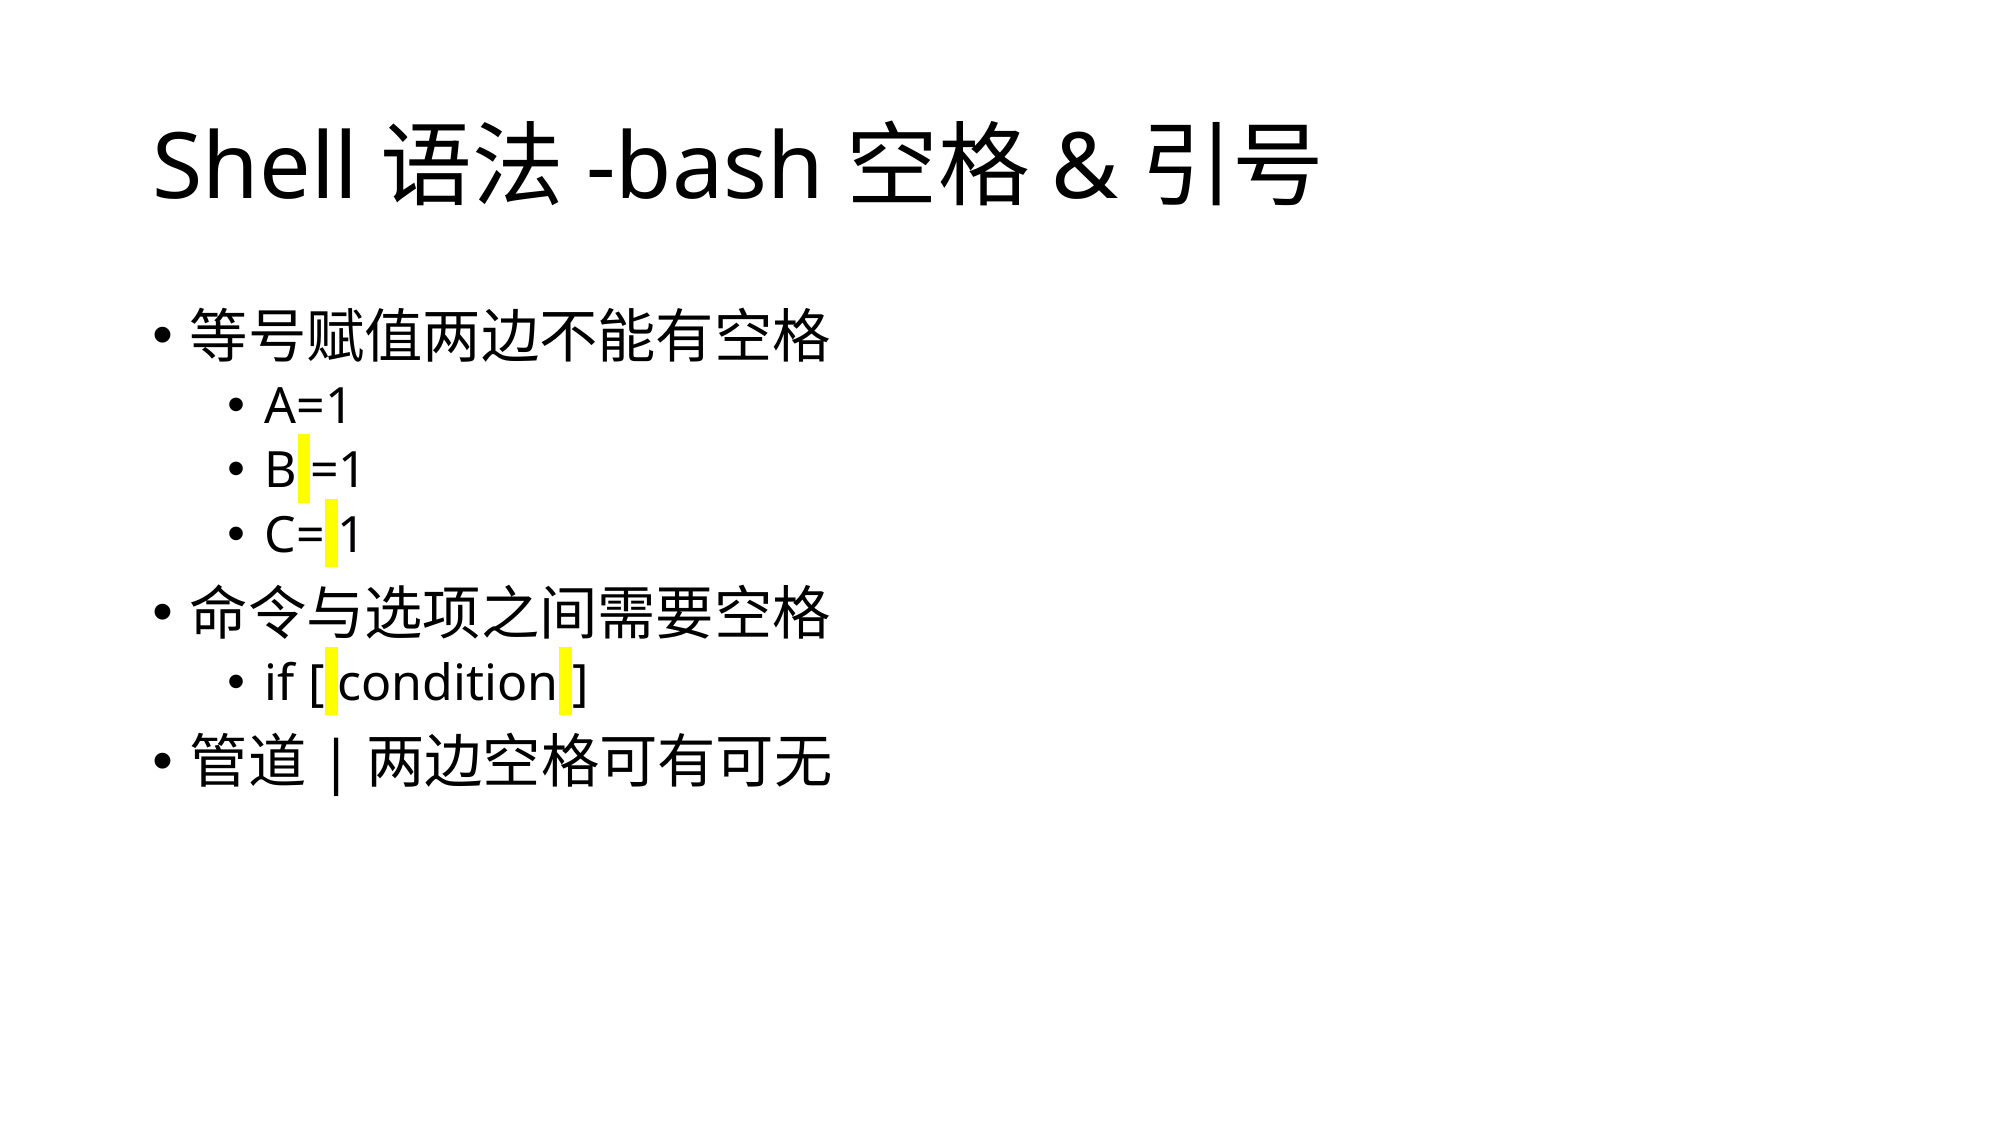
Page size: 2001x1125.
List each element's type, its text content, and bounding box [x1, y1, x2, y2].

title Shell语法-bash空格&引号 [137, 59, 1863, 278]
list 等号赋值两边不能有空格 A=1 B =1 C= 1 命令与选项之间需要空格 if [ condition ] 管道|两边空格可有可无 [137, 299, 1820, 1014]
